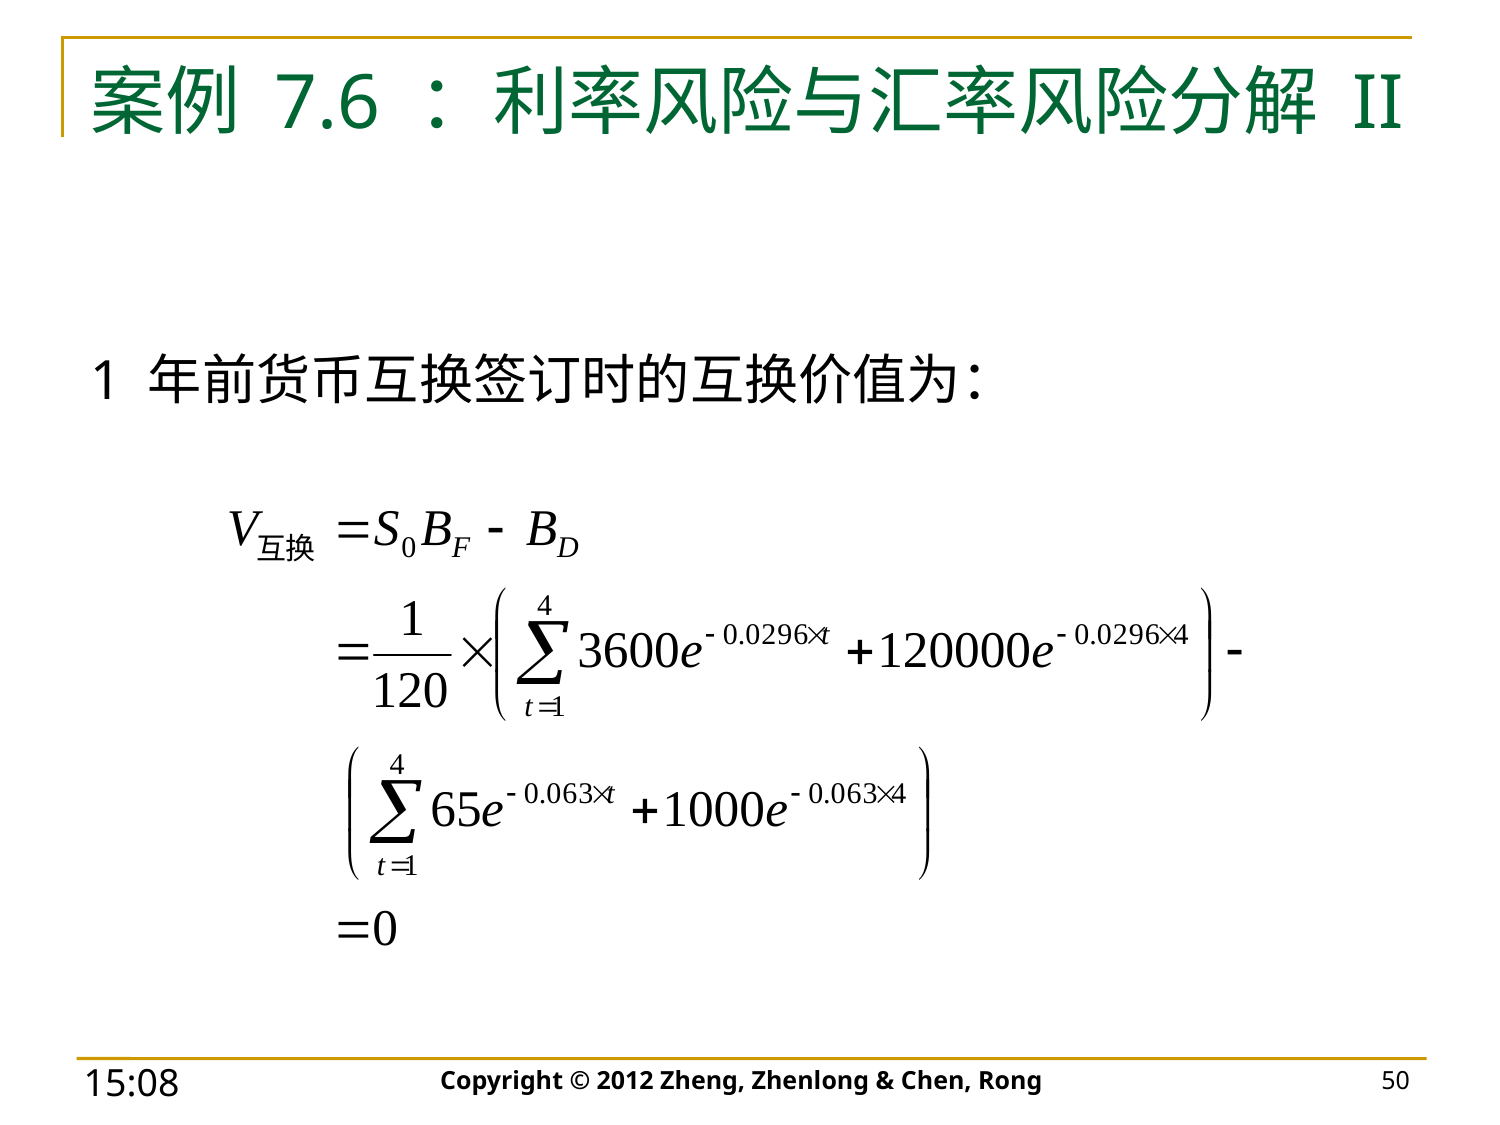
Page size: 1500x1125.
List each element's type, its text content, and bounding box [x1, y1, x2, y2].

footer Copyright © 2012 Zheng, Zhenlong & Chen, Rong [296, 1030, 1074, 1107]
list 1 年前货币互换签订时的互换价值为： [74, 262, 1426, 1006]
title 案例 7.6 ：利率风险与汇率风险分解 II [74, 45, 1426, 233]
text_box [223, 494, 1265, 958]
slide_number 50 [1074, 1030, 1426, 1107]
